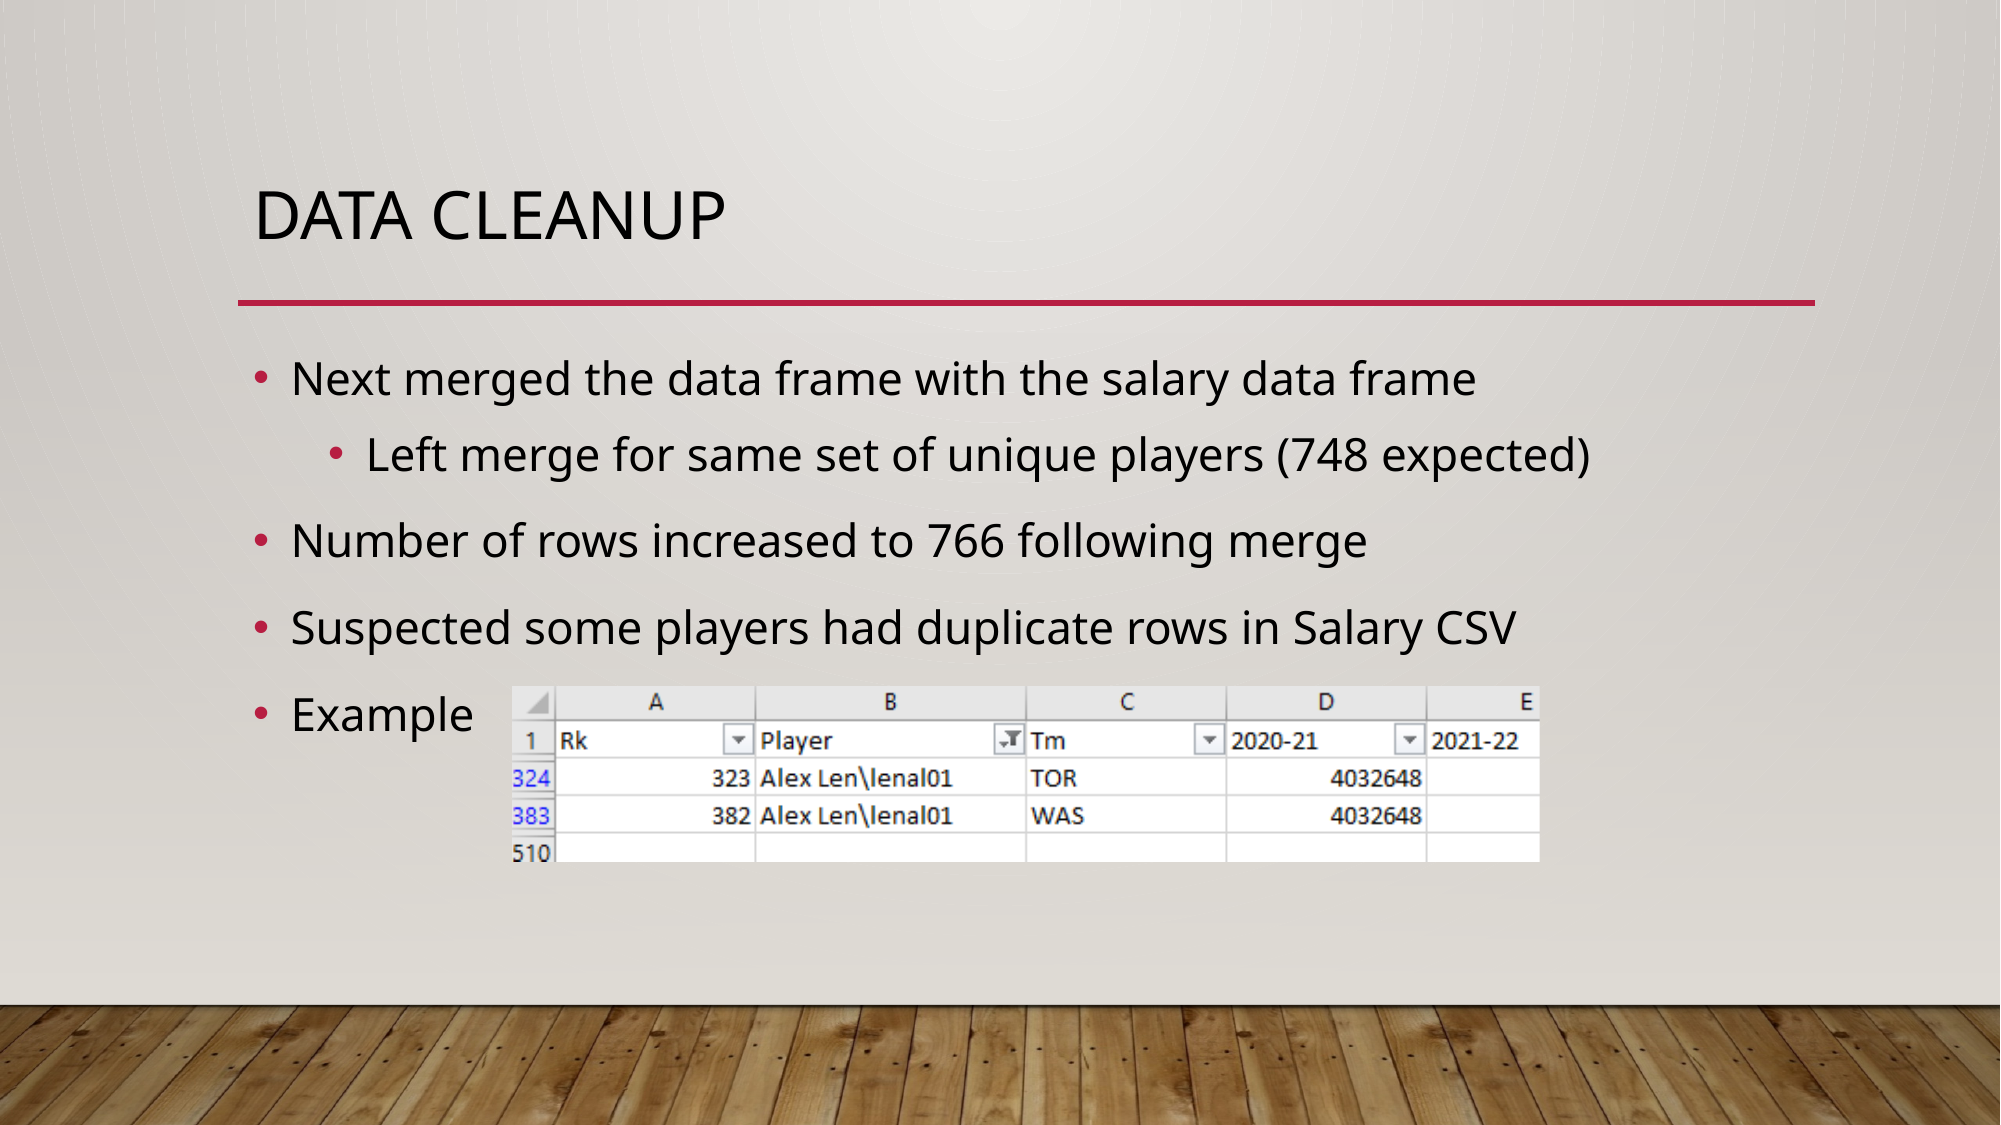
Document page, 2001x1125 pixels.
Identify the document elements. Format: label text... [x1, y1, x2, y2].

picture [0, 1005, 2000, 1125]
picture [511, 686, 1540, 867]
title Data cleanup [238, 131, 1814, 305]
list Next merged the data frame with the salary data frame Left merge for same set of unique players (748 expected) Number of rows increased to 766 following merge Suspected some players had duplicate rows in Salary CSV Example [238, 330, 1814, 925]
